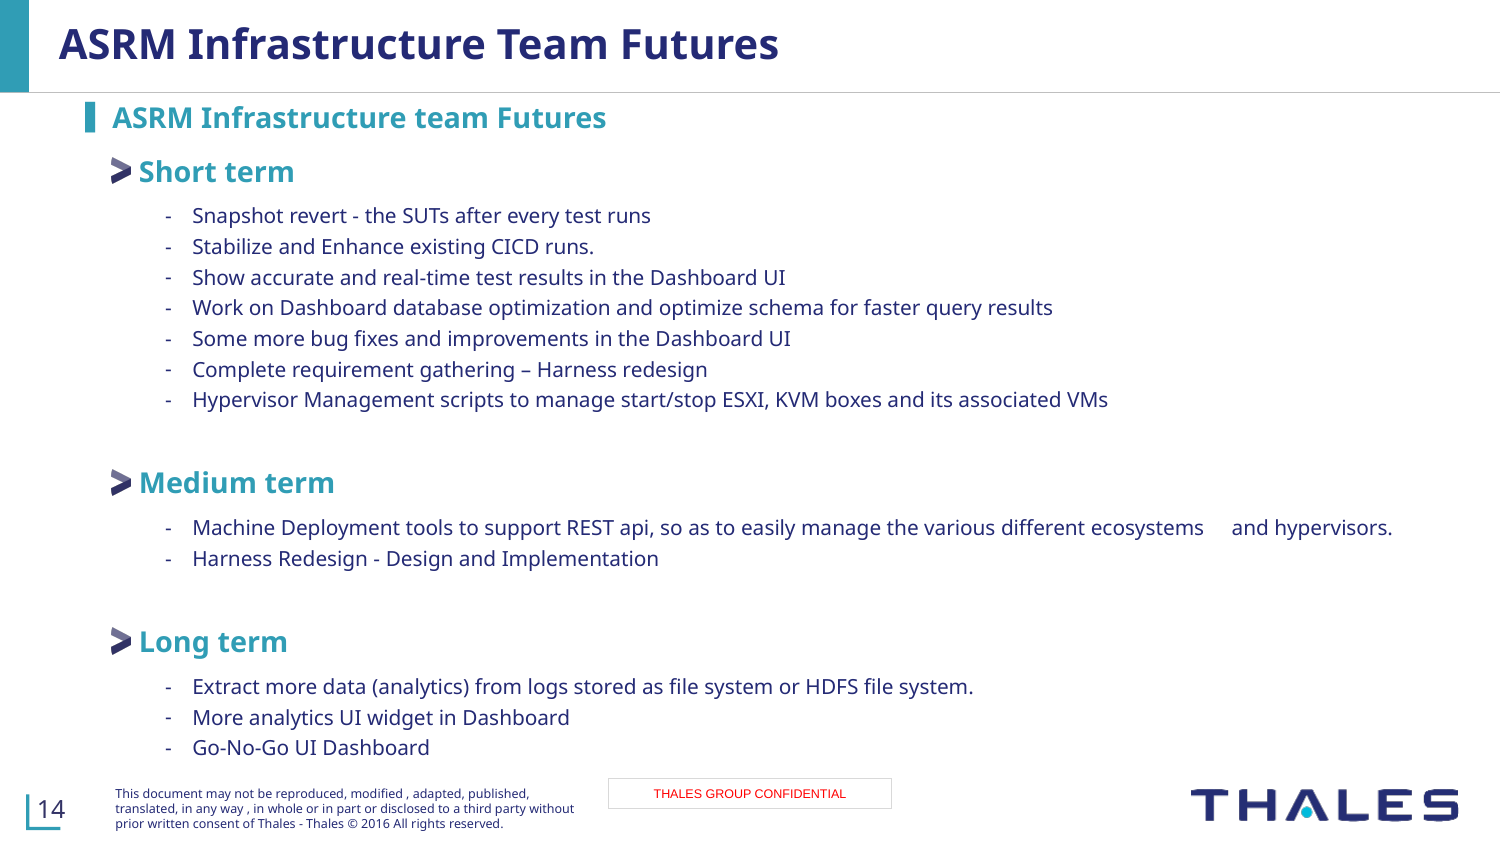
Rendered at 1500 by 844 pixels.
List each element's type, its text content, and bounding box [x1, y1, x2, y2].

title ASRM Infrastructure Team Futures [43, 0, 1467, 92]
picture [111, 469, 131, 496]
picture [111, 627, 131, 655]
picture [111, 157, 131, 184]
picture [1183, 777, 1467, 833]
list ASRM Infrastructure team Futures Short term Snapshot revert - the SUTs after every test runs Stabilize and Enhance existing CICD runs. Show accurate and real-time test results in the Dashboard UI Work on Dashboard database optimization and optimize schema for faster query results Some more bug fixes and improvements in the Dashboard UI Complete requirement gathering – Harness redesign Hypervisor Management scripts to manage start/stop ESXI, KVM boxes and its associated VMs Medium term Machine Deployment tools to support REST api, so as to easily manage the various different ecosystems and hypervisors. Harness Redesign - Design and Implementation Long term Extract more data (analytics) from logs stored as file system or HDFS file system. More analytics UI widget in Dashboard Go-No-Go UI Dashboard [43, 92, 1478, 772]
